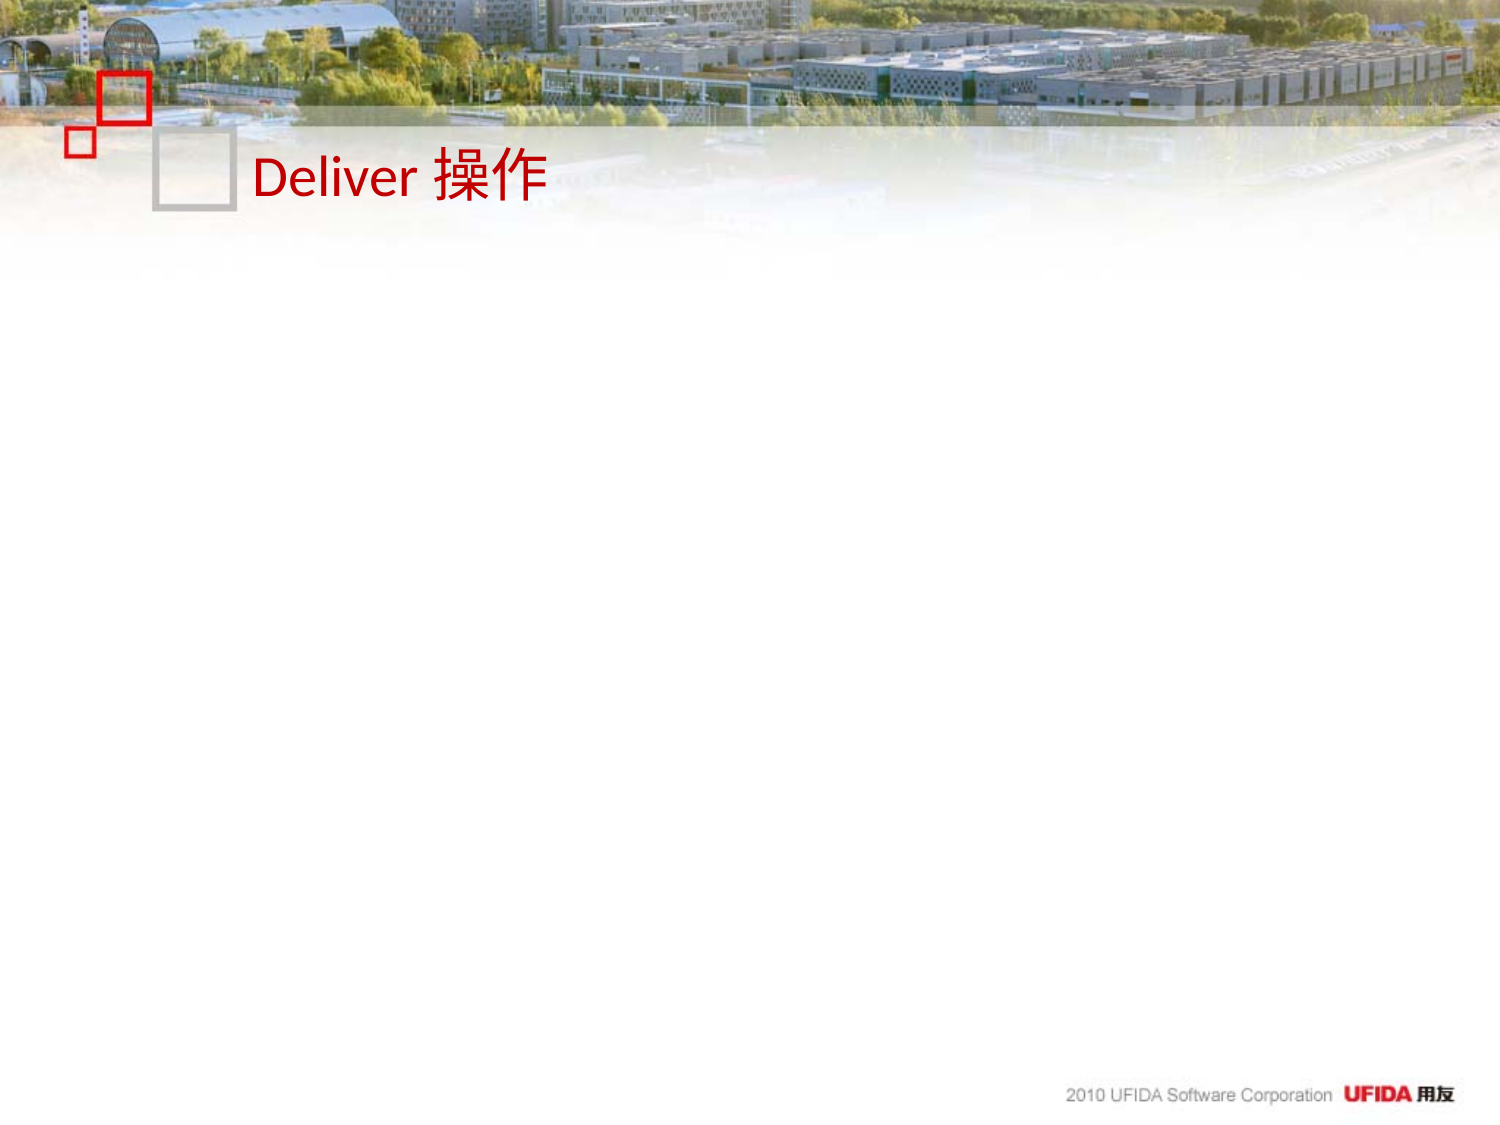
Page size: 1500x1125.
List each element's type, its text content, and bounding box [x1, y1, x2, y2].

title Deliver操作 [237, 124, 1426, 222]
picture [0, 0, 1500, 1125]
